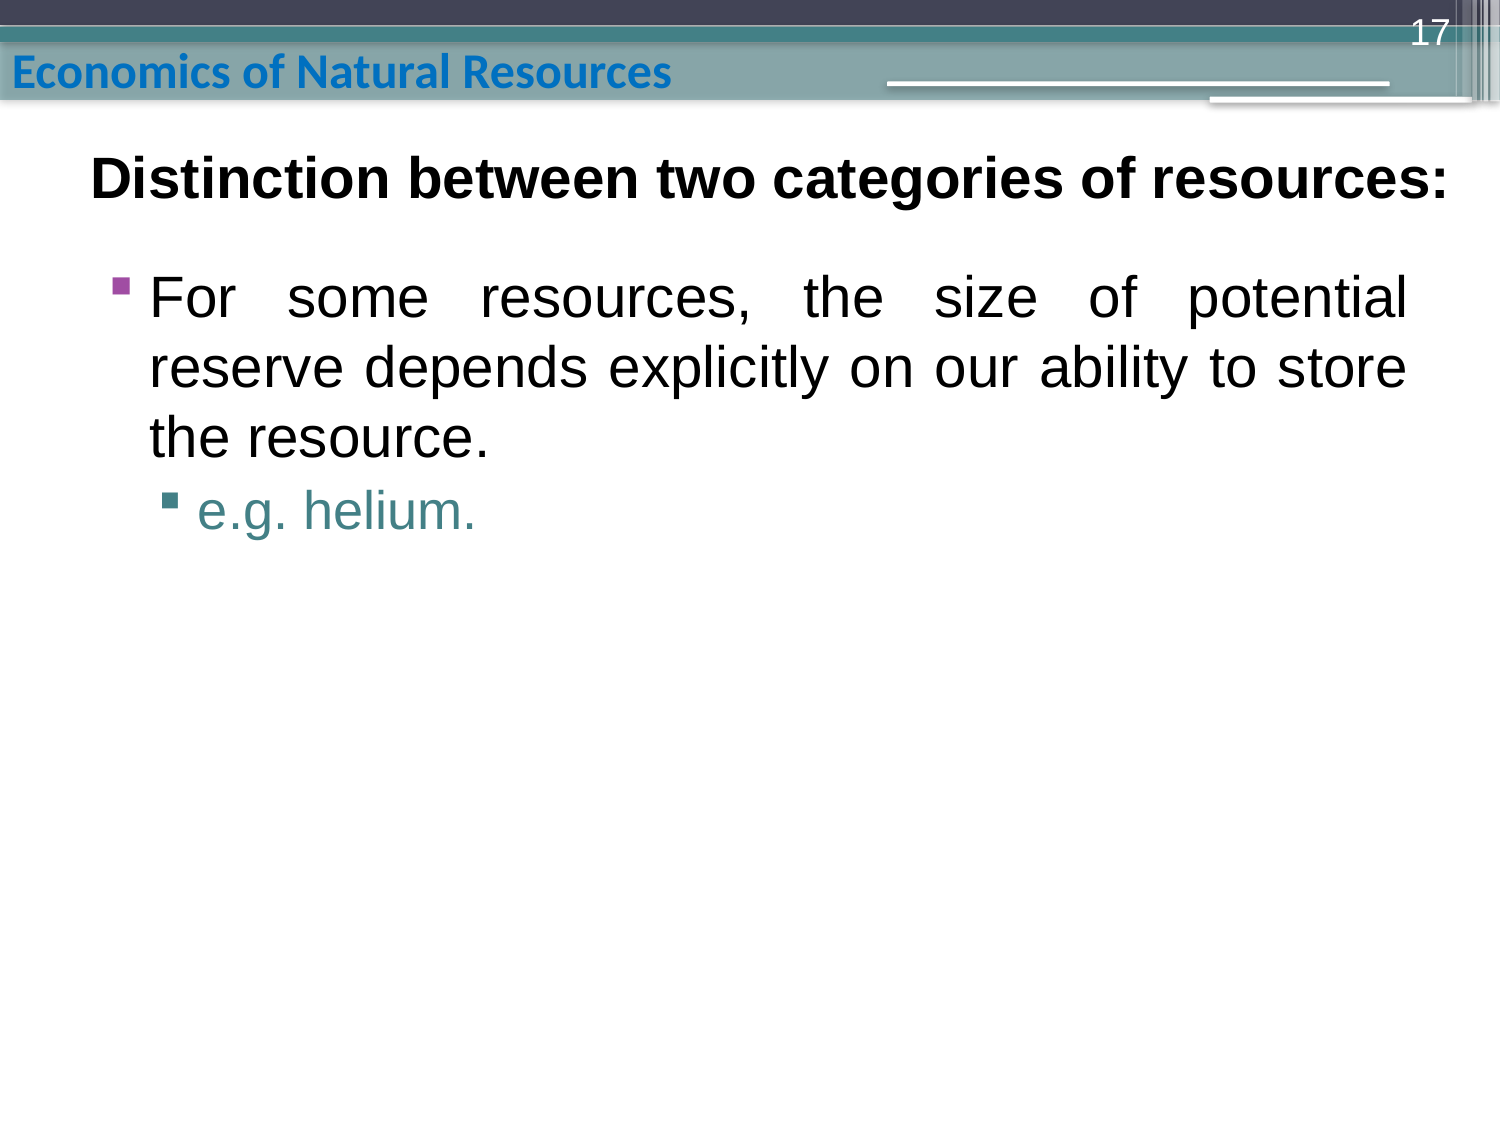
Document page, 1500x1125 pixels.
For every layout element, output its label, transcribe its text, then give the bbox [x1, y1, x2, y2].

title Distinction between two categories of resources: [74, 99, 1500, 251]
list For some resources, the size of potential reserve depends explicitly on our ability to store the resource. e.g. helium. [74, 251, 1426, 1076]
text_box 17 [1340, 0, 1466, 61]
